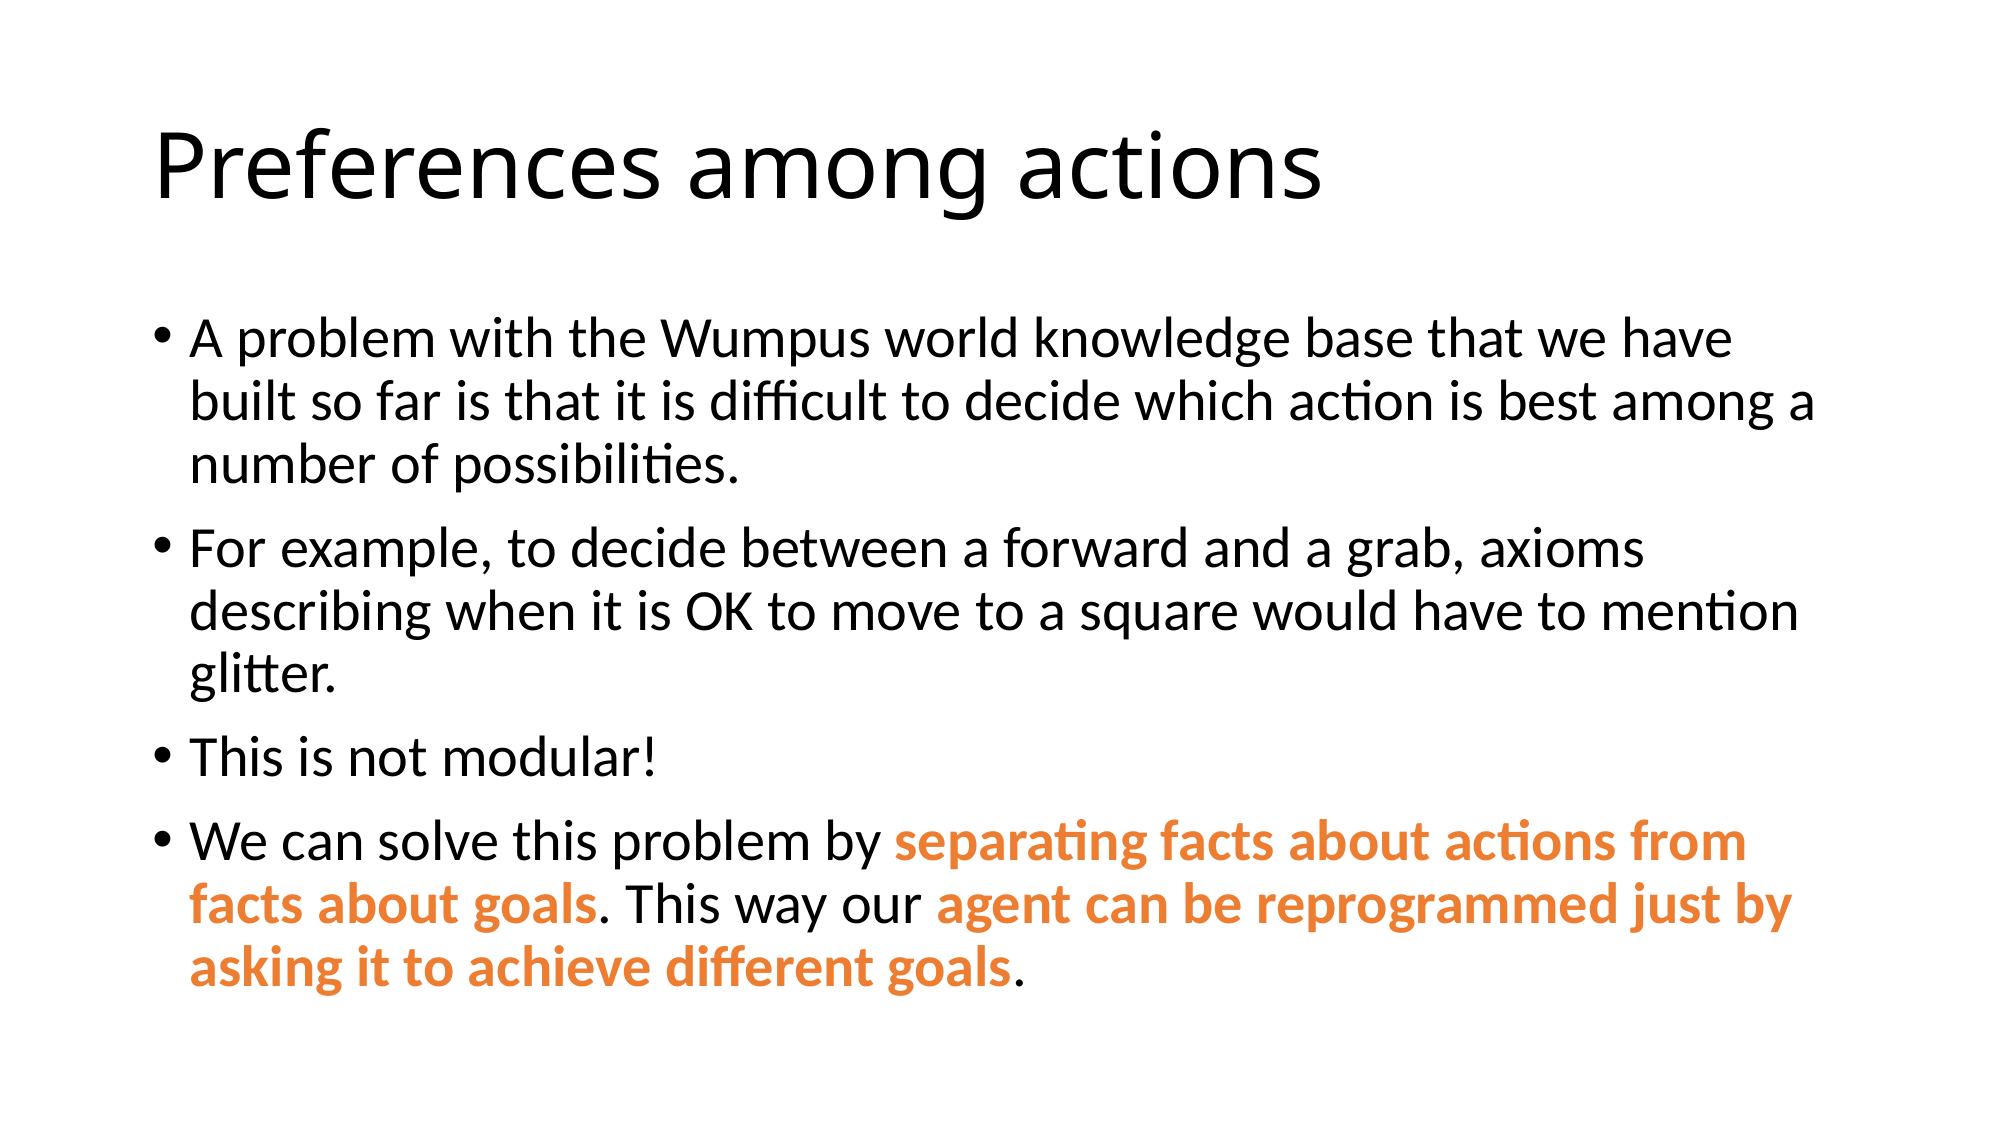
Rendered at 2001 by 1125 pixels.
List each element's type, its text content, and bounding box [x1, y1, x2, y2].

title Preferences among actions [137, 59, 1863, 278]
list A problem with the Wumpus world knowledge base that we have built so far is that it is difficult to decide which action is best among a number of possibilities. For example, to decide between a forward and a grab, axioms describing when it is OK to move to a square would have to mention glitter. This is not modular! We can solve this problem by separating facts about actions from facts about goals. This way our agent can be reprogrammed just by asking it to achieve different goals. [137, 299, 1863, 1014]
